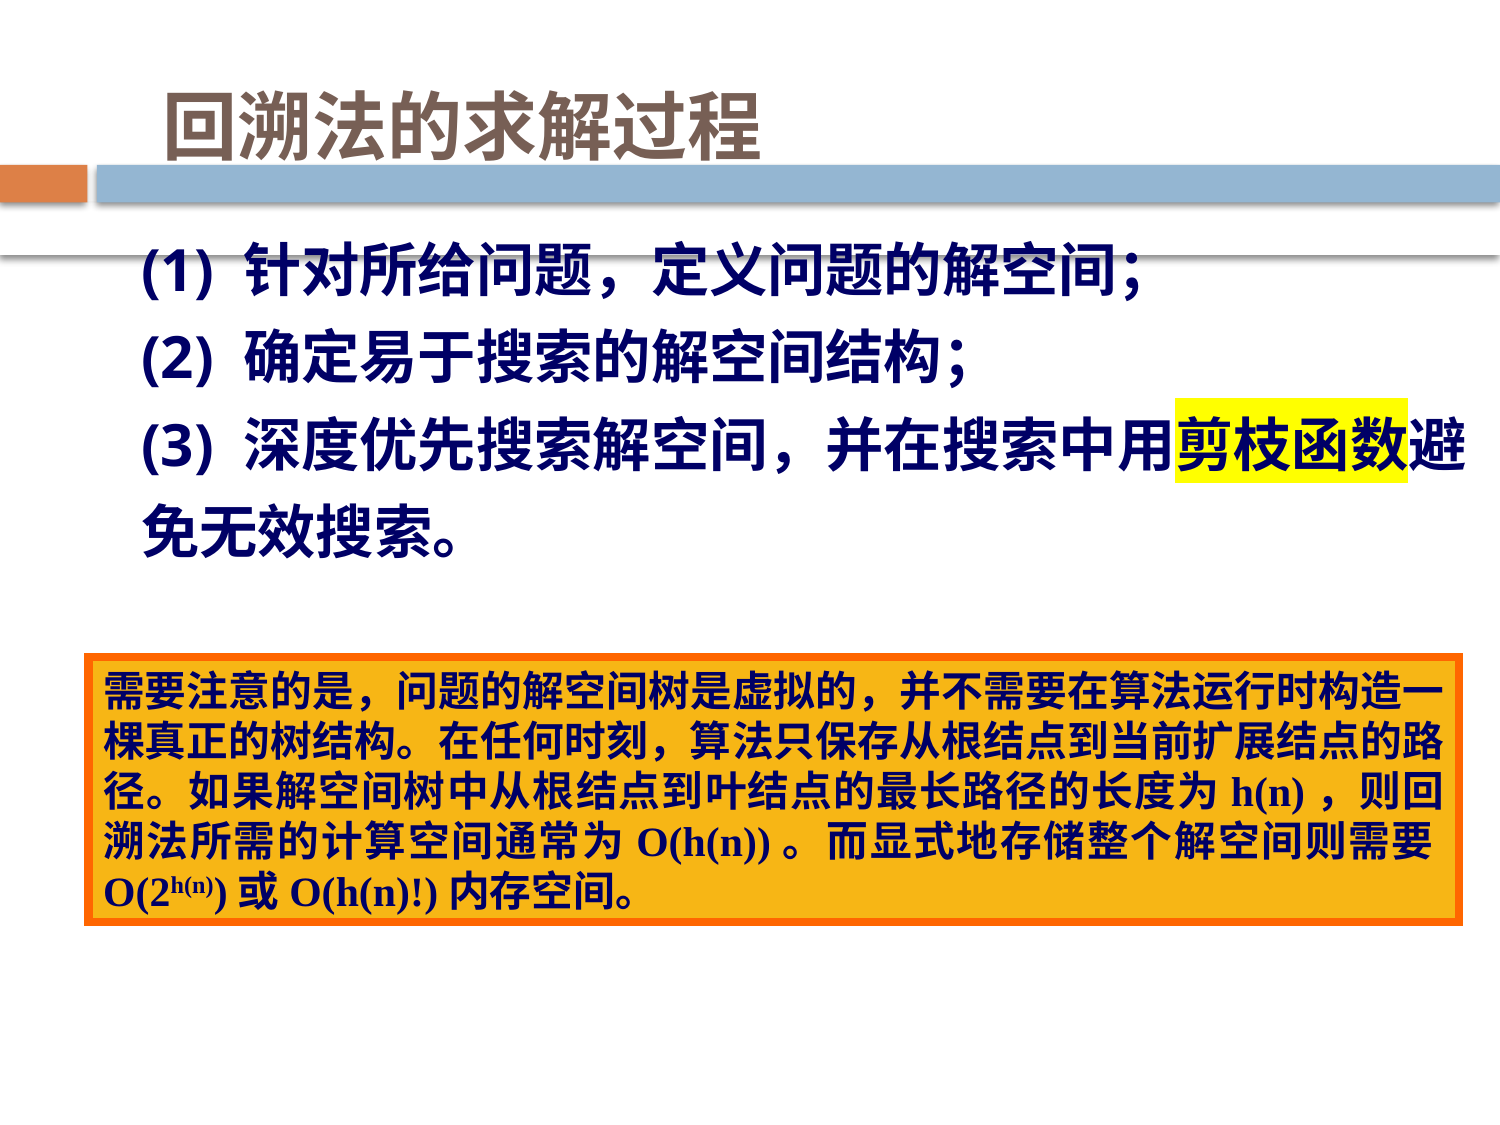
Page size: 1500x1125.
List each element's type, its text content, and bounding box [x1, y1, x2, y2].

text_box (1) 针对所给问题，定义问题的解空间； (2) 确定易于搜索的解空间结构； (3) 深度优先搜索解空间，并在搜索中用剪枝函数避免无效搜索。 [126, 207, 1500, 573]
text_box 需要注意的是，问题的解空间树是虚拟的，并不需要在算法运行时构造一棵真正的树结构。在任何时刻，算法只保存从根结点到当前扩展结点的路径。如果解空间树中从根结点到叶结点的最长路径的长度为h(n)，则回溯法所需的计算空间通常为O(h(n))。而显式地存储整个解空间则需要O(2h(n))或O(h(n)!)内存空间。 [88, 657, 1459, 922]
title 回溯法的求解过程 [147, 31, 1423, 207]
